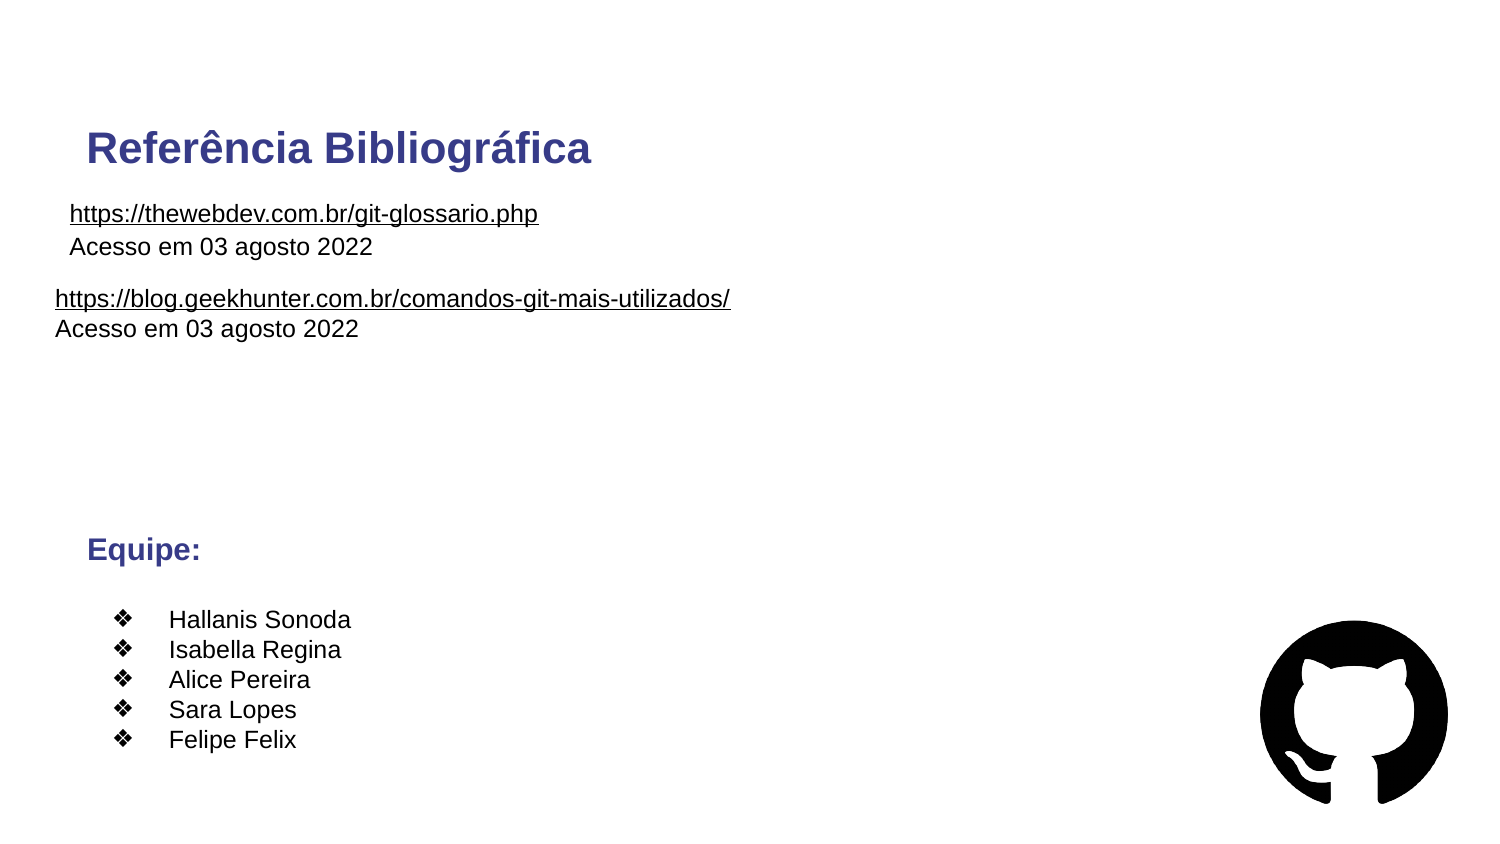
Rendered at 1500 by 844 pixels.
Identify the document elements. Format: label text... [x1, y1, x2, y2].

list https://thewebdev.com.br/git-glossario.php [54, 182, 1246, 342]
text_box https://blog.geekhunter.com.br/comandos-git-mais-utilizados/ Acesso em 03 agosto 2022 [40, 267, 799, 358]
picture [1259, 617, 1449, 807]
title Referência Bibliográfica [71, 104, 1318, 151]
text_box Acesso em 03 agosto 2022 [54, 215, 535, 267]
text_box Equipe: Hallanis Sonoda Isabella Regina Alice Pereira Sara Lopes Felipe Felix [71, 513, 491, 769]
